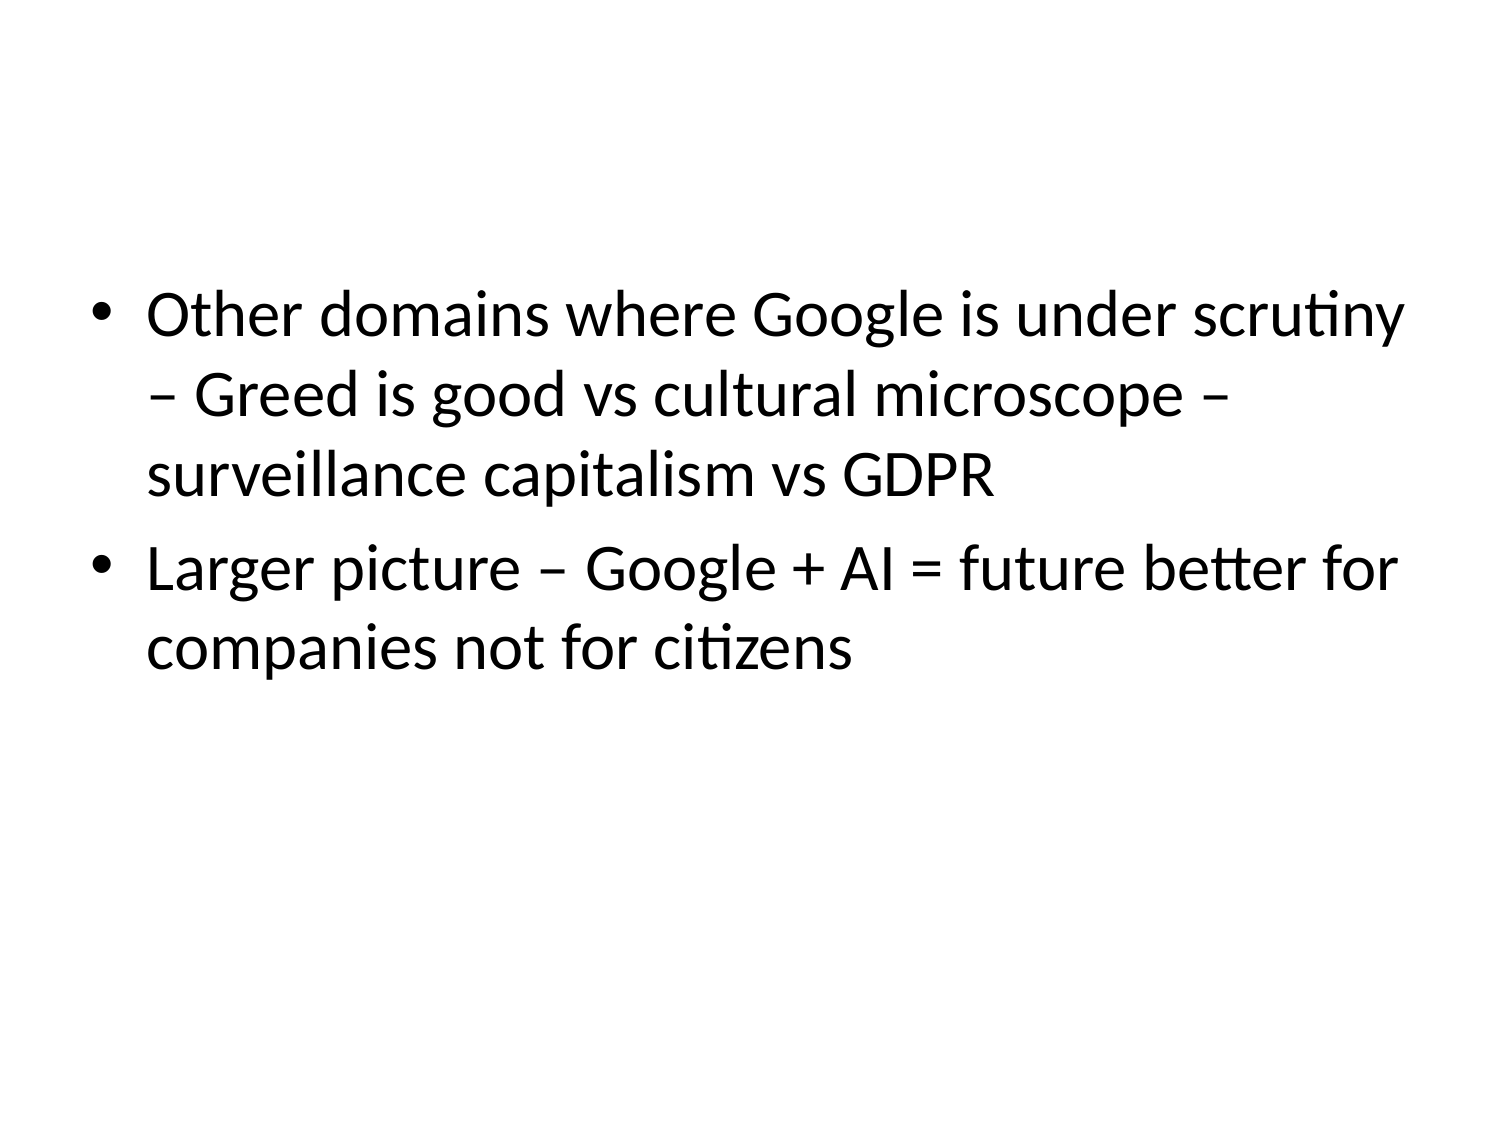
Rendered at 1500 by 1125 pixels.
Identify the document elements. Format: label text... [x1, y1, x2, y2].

list Other domains where Google is under scrutiny – Greed is good vs cultural microscope – surveillance capitalism vs GDPR Larger picture – Google + AI = future better for companies not for citizens [75, 262, 1425, 1005]
